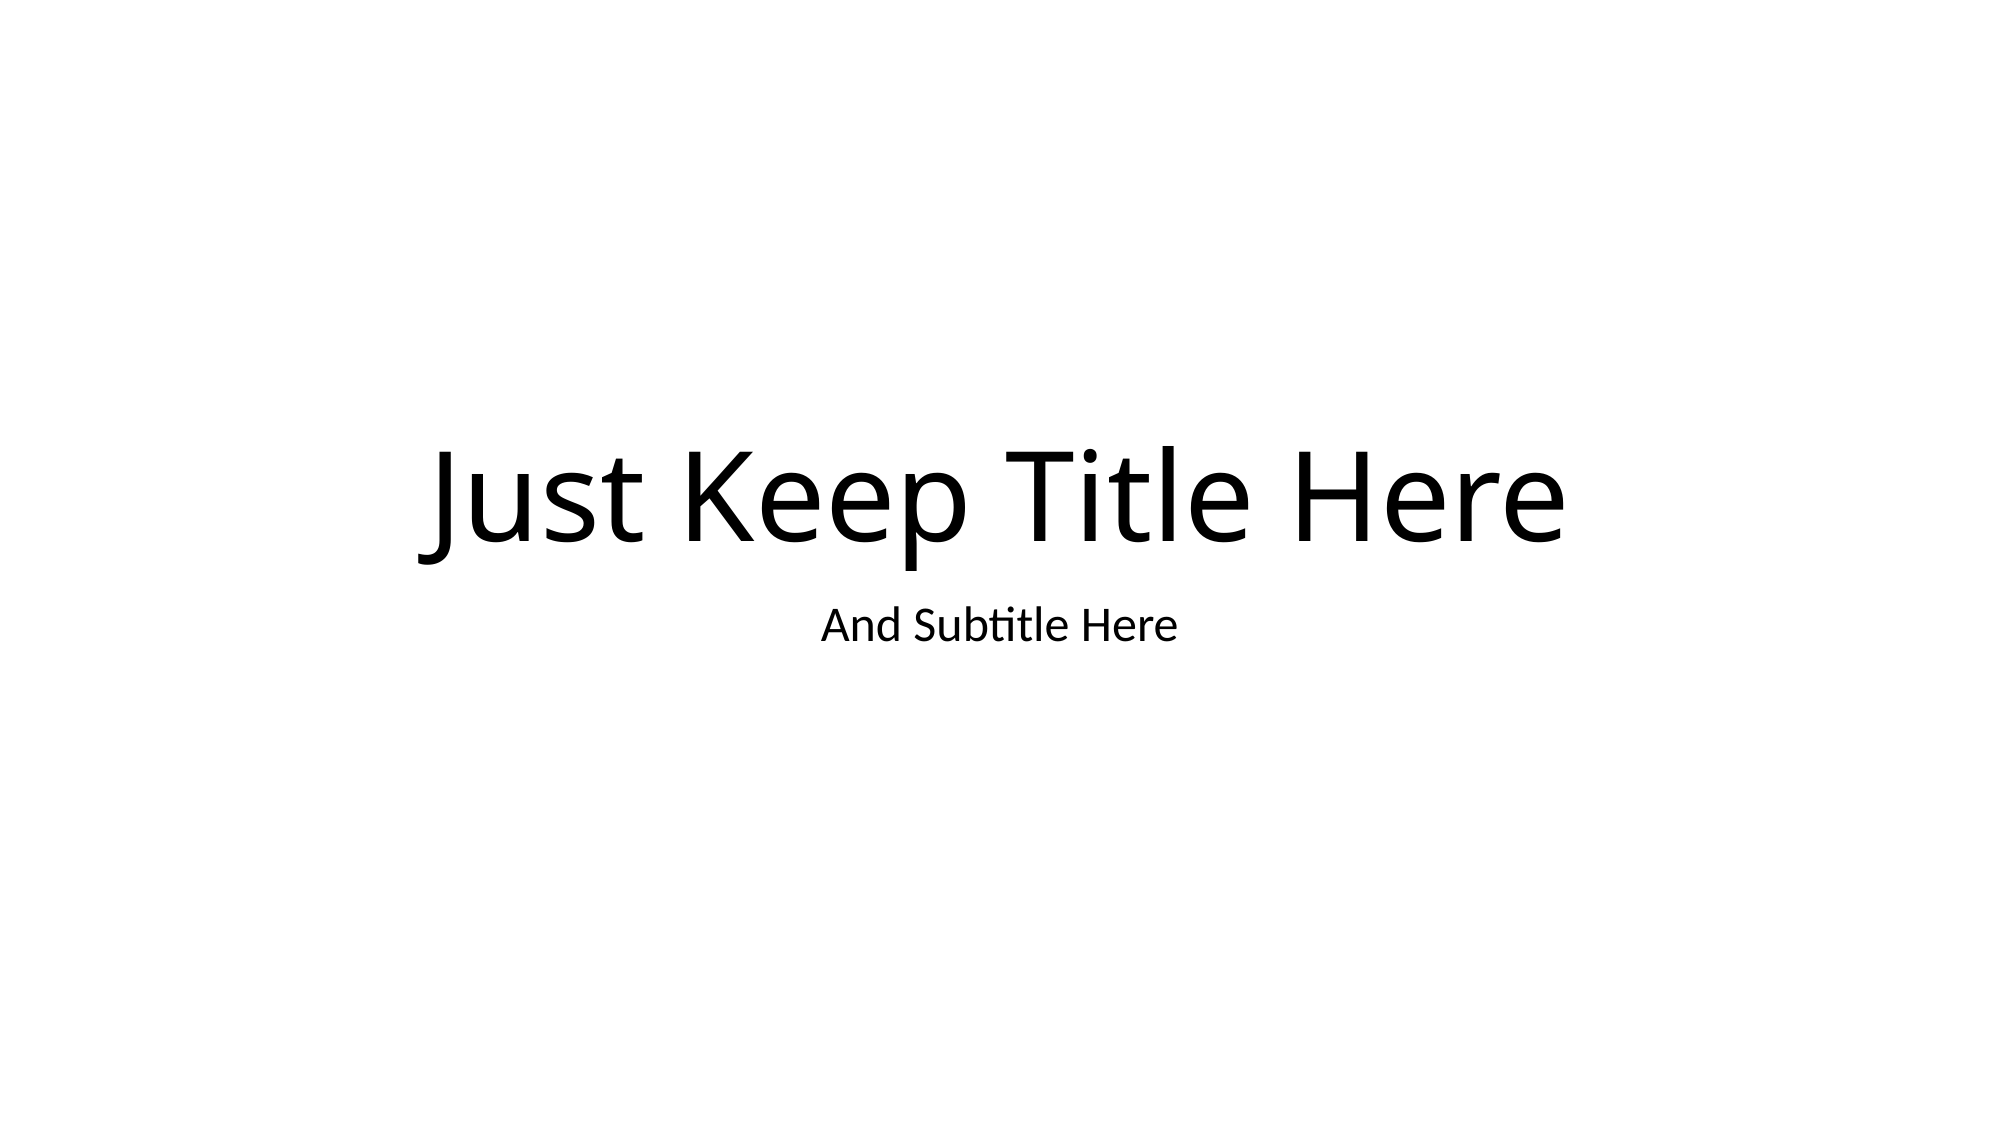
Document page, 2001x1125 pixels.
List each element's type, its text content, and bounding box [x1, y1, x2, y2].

subtitle And Subtitle Here [249, 590, 1750, 863]
title Just Keep Title Here [249, 184, 1750, 576]
